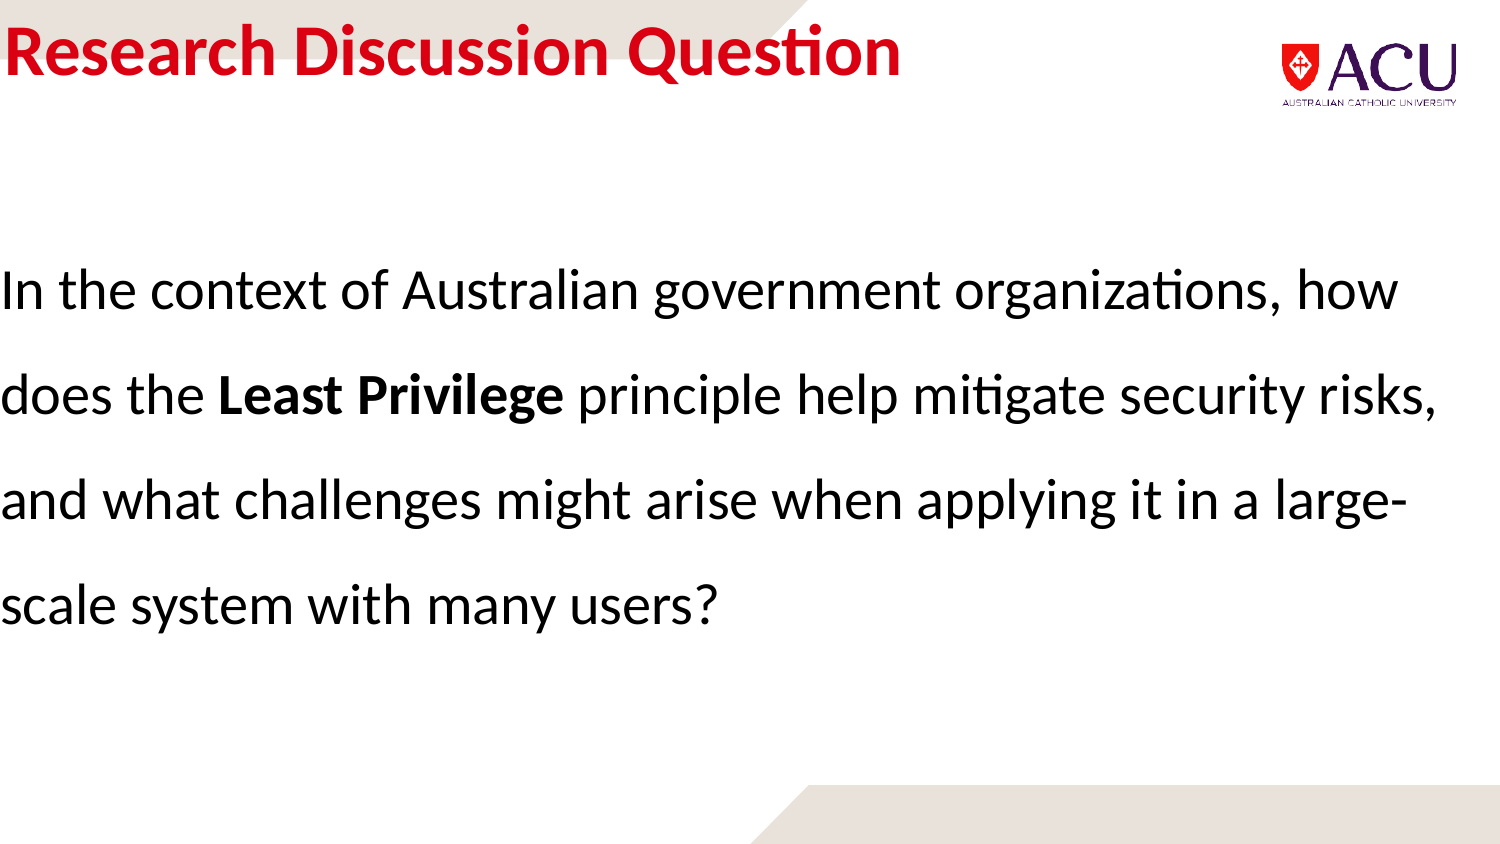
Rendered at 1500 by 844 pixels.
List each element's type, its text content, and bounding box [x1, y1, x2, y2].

text_box In the context of Australian government organizations, how does the Least Privilege principle help mitigate security risks, and what challenges might arise when applying it in a large-scale system with many users? [0, 214, 1498, 637]
picture [1282, 43, 1456, 106]
title Research Discussion Question [2, 0, 1038, 144]
